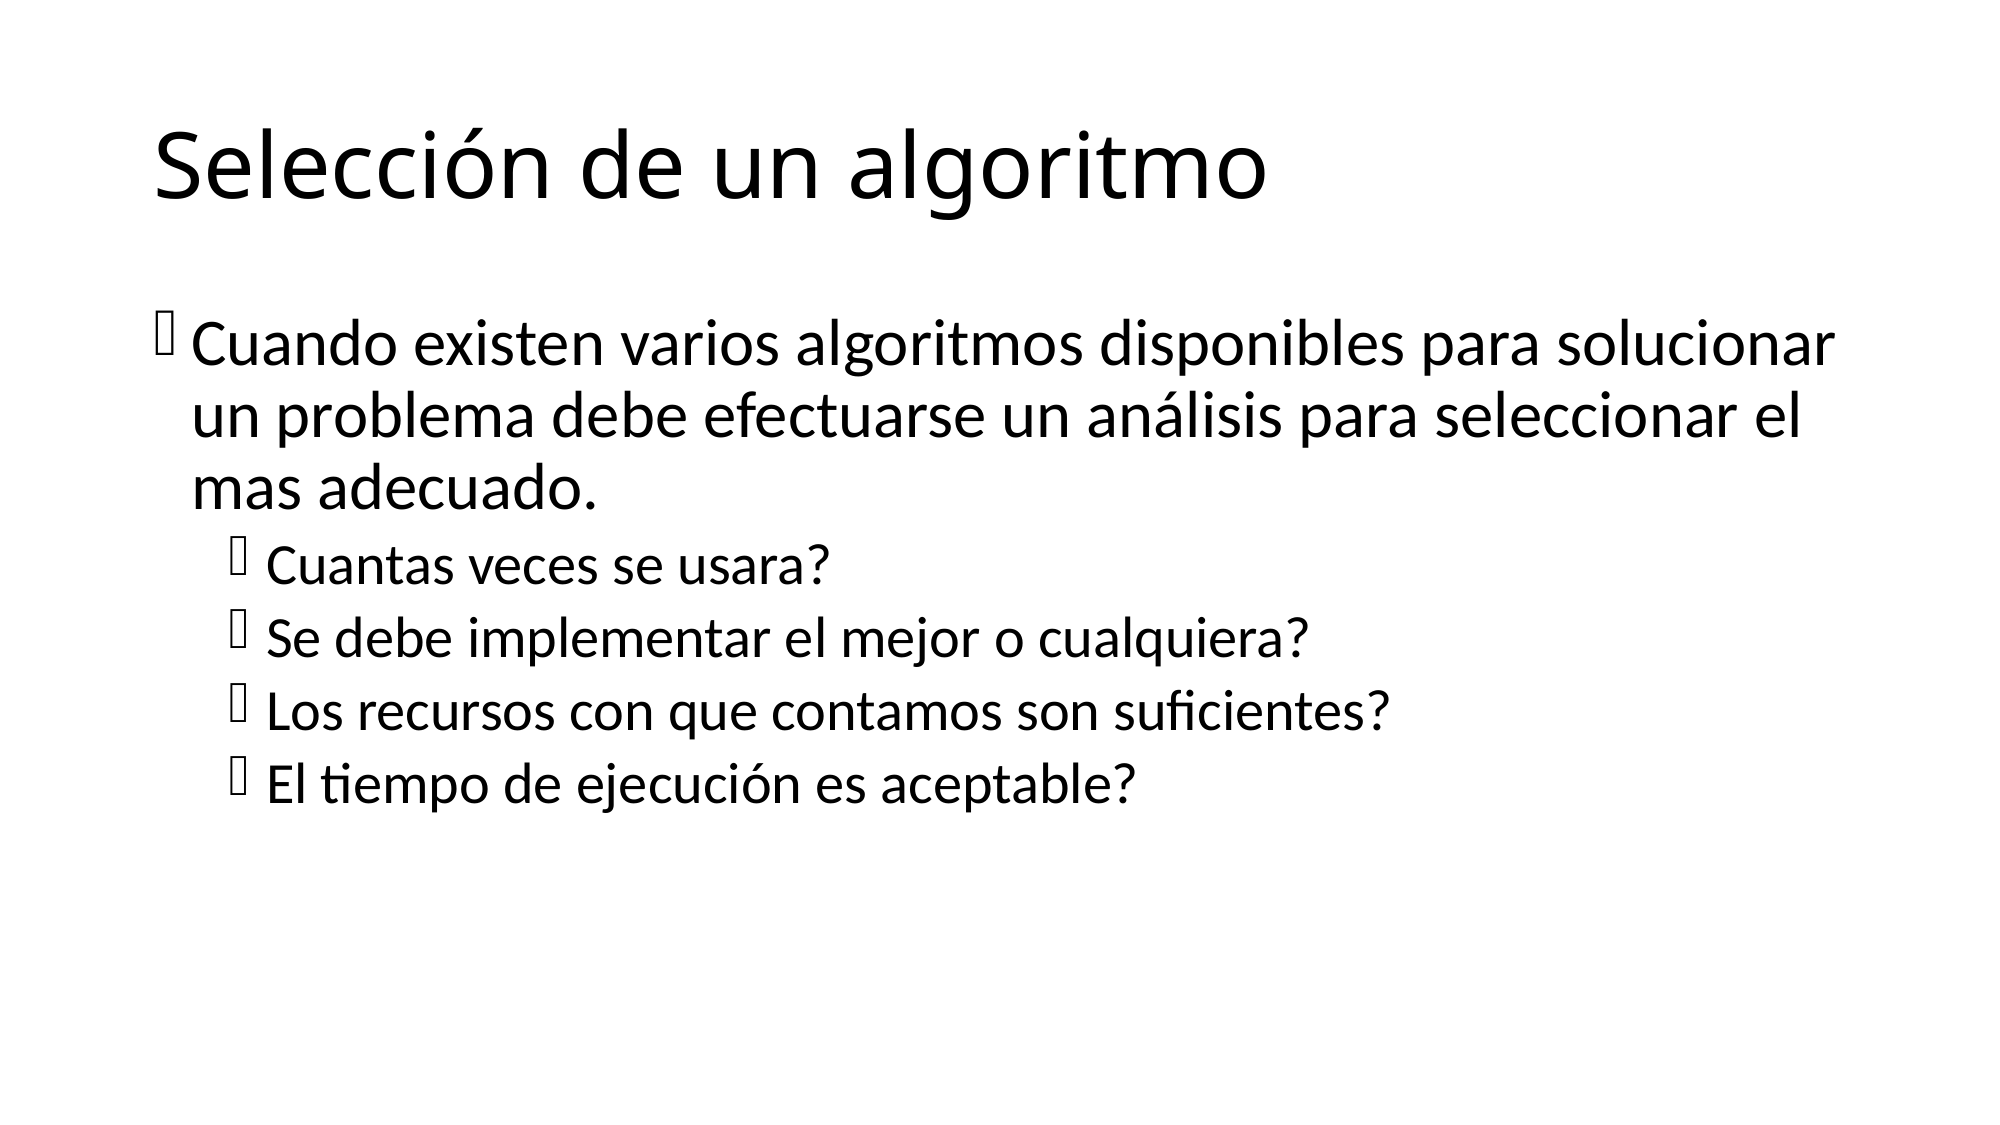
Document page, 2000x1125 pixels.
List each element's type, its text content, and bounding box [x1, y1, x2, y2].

title Selección de un algoritmo [138, 60, 1864, 278]
list Cuando existen varios algoritmos disponibles para solucionar un problema debe efectuarse un análisis para seleccionar el mas adecuado. Cuantas veces se usara? Se debe implementar el mejor o cualquiera? Los recursos con que contamos son suficientes? El tiempo de ejecución es aceptable? [138, 299, 1864, 1014]
